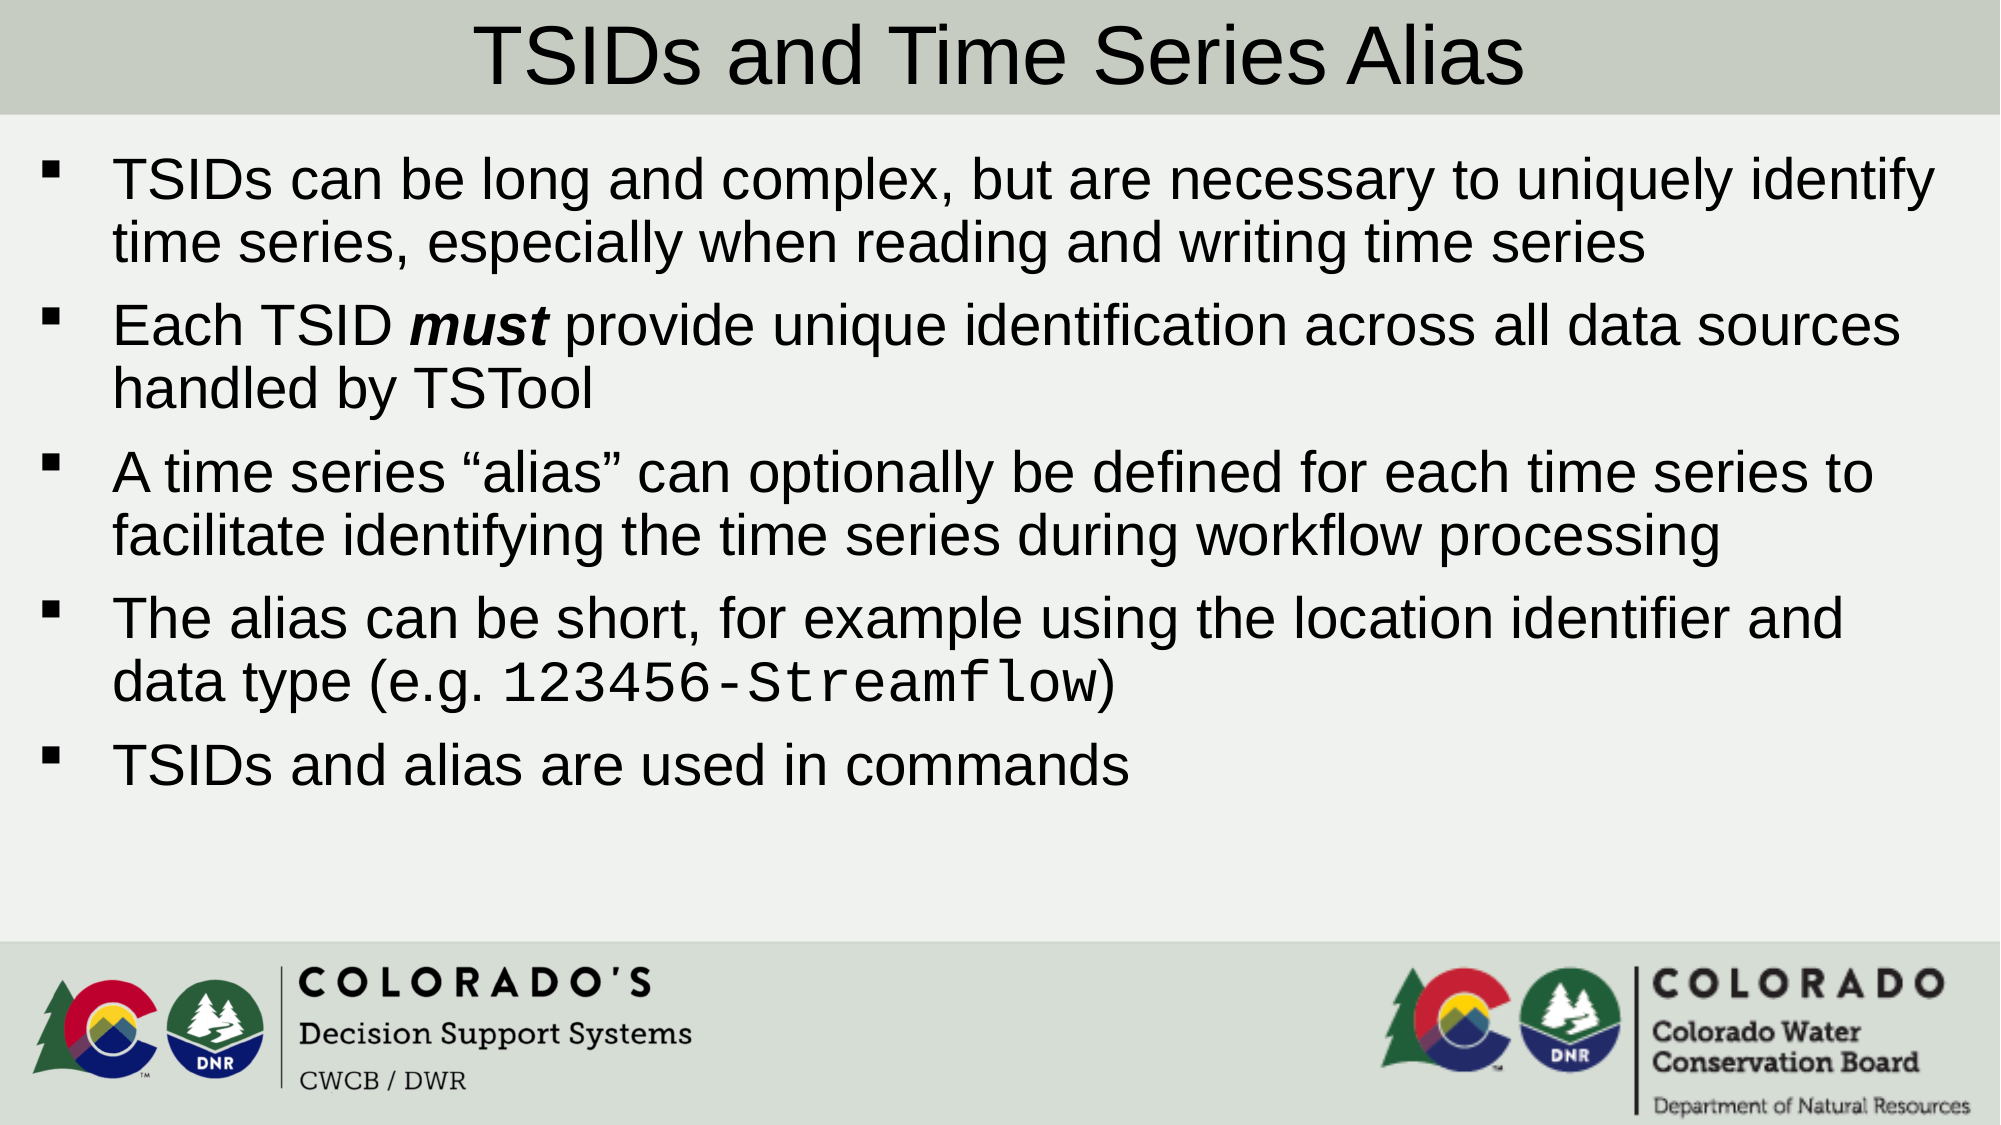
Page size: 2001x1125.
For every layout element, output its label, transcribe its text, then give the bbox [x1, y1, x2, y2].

list TSIDs and Time Series Alias [0, 0, 2000, 115]
picture [0, 115, 2000, 1125]
list TSIDs can be long and complex, but are necessary to uniquely identify time series, especially when reading and writing time series Each TSID must provide unique identification across all data sources handled by TSTool A time series “alias” can optionally be defined for each time series to facilitate identifying the time series during workflow processing The alias can be short, for example using the location identifier and data type (e.g. 123456-Streamflow) TSIDs and alias are used in commands [22, 141, 1984, 869]
